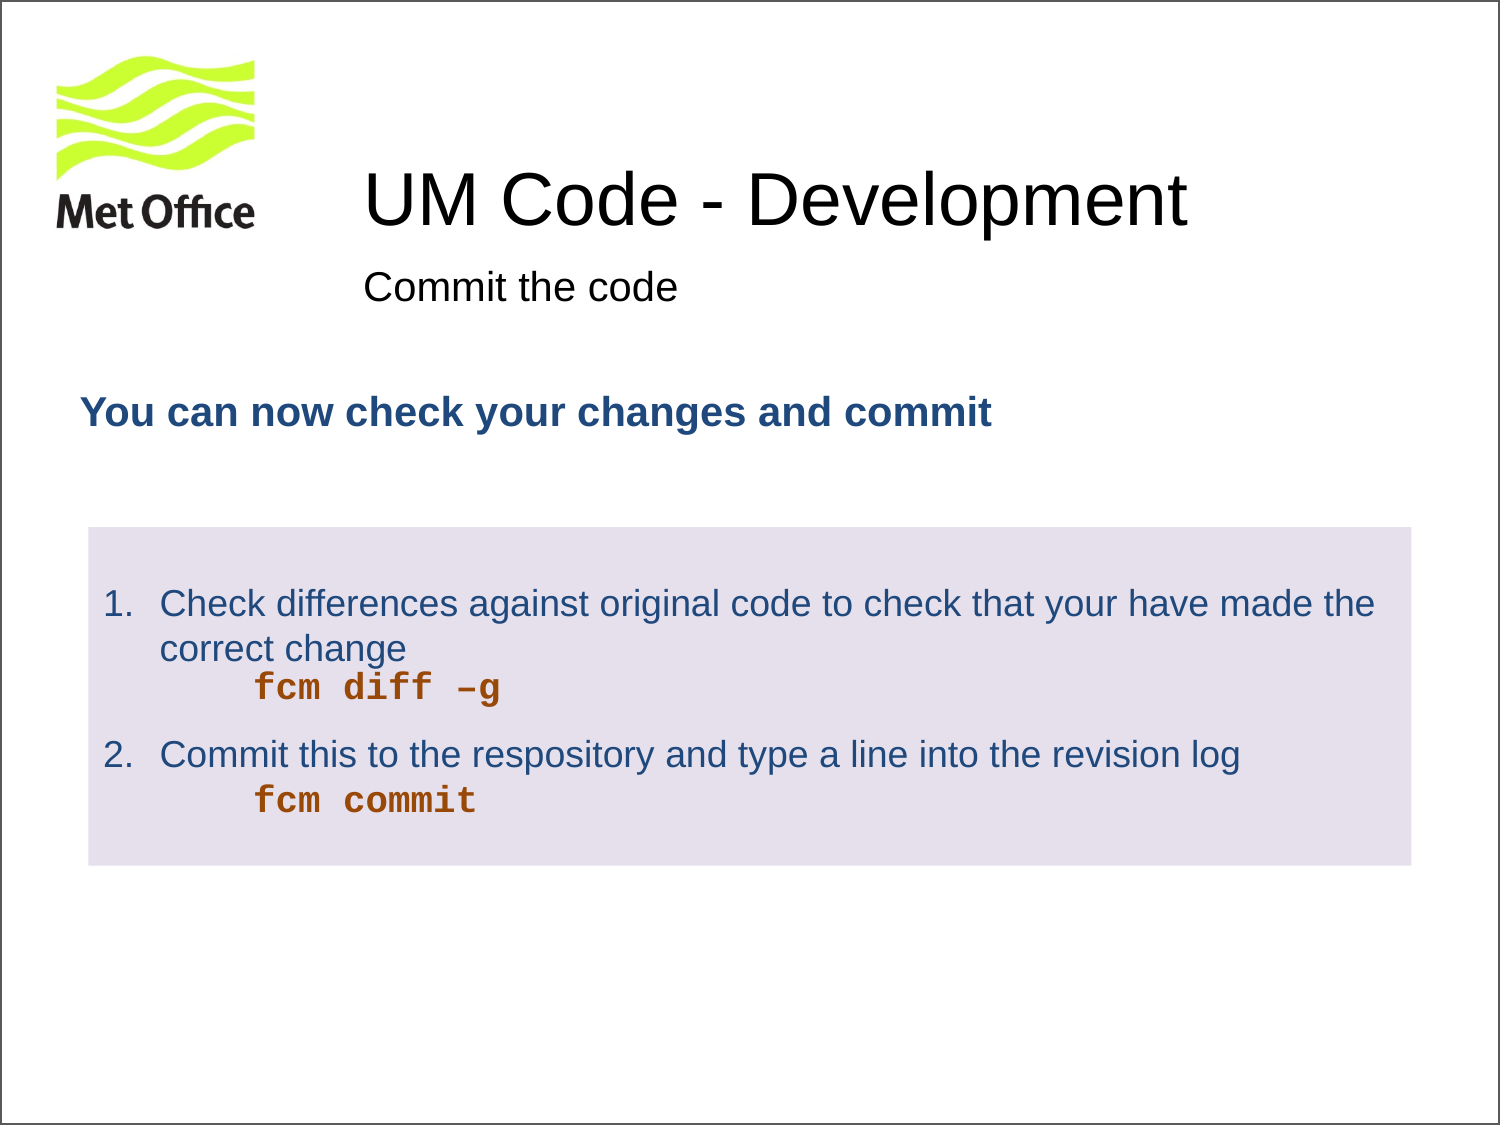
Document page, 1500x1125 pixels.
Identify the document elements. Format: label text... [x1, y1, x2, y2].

subtitle Commit the code [348, 252, 1495, 336]
text_box Check differences against original code to check that your have made the correct change fcm diff –g Commit this to the respository and type a line into the revision log fcm commit [88, 527, 1412, 866]
title UM Code - Development [348, 94, 1495, 249]
text_box You can now check your changes and commit [64, 385, 1046, 443]
picture [24, 21, 287, 262]
